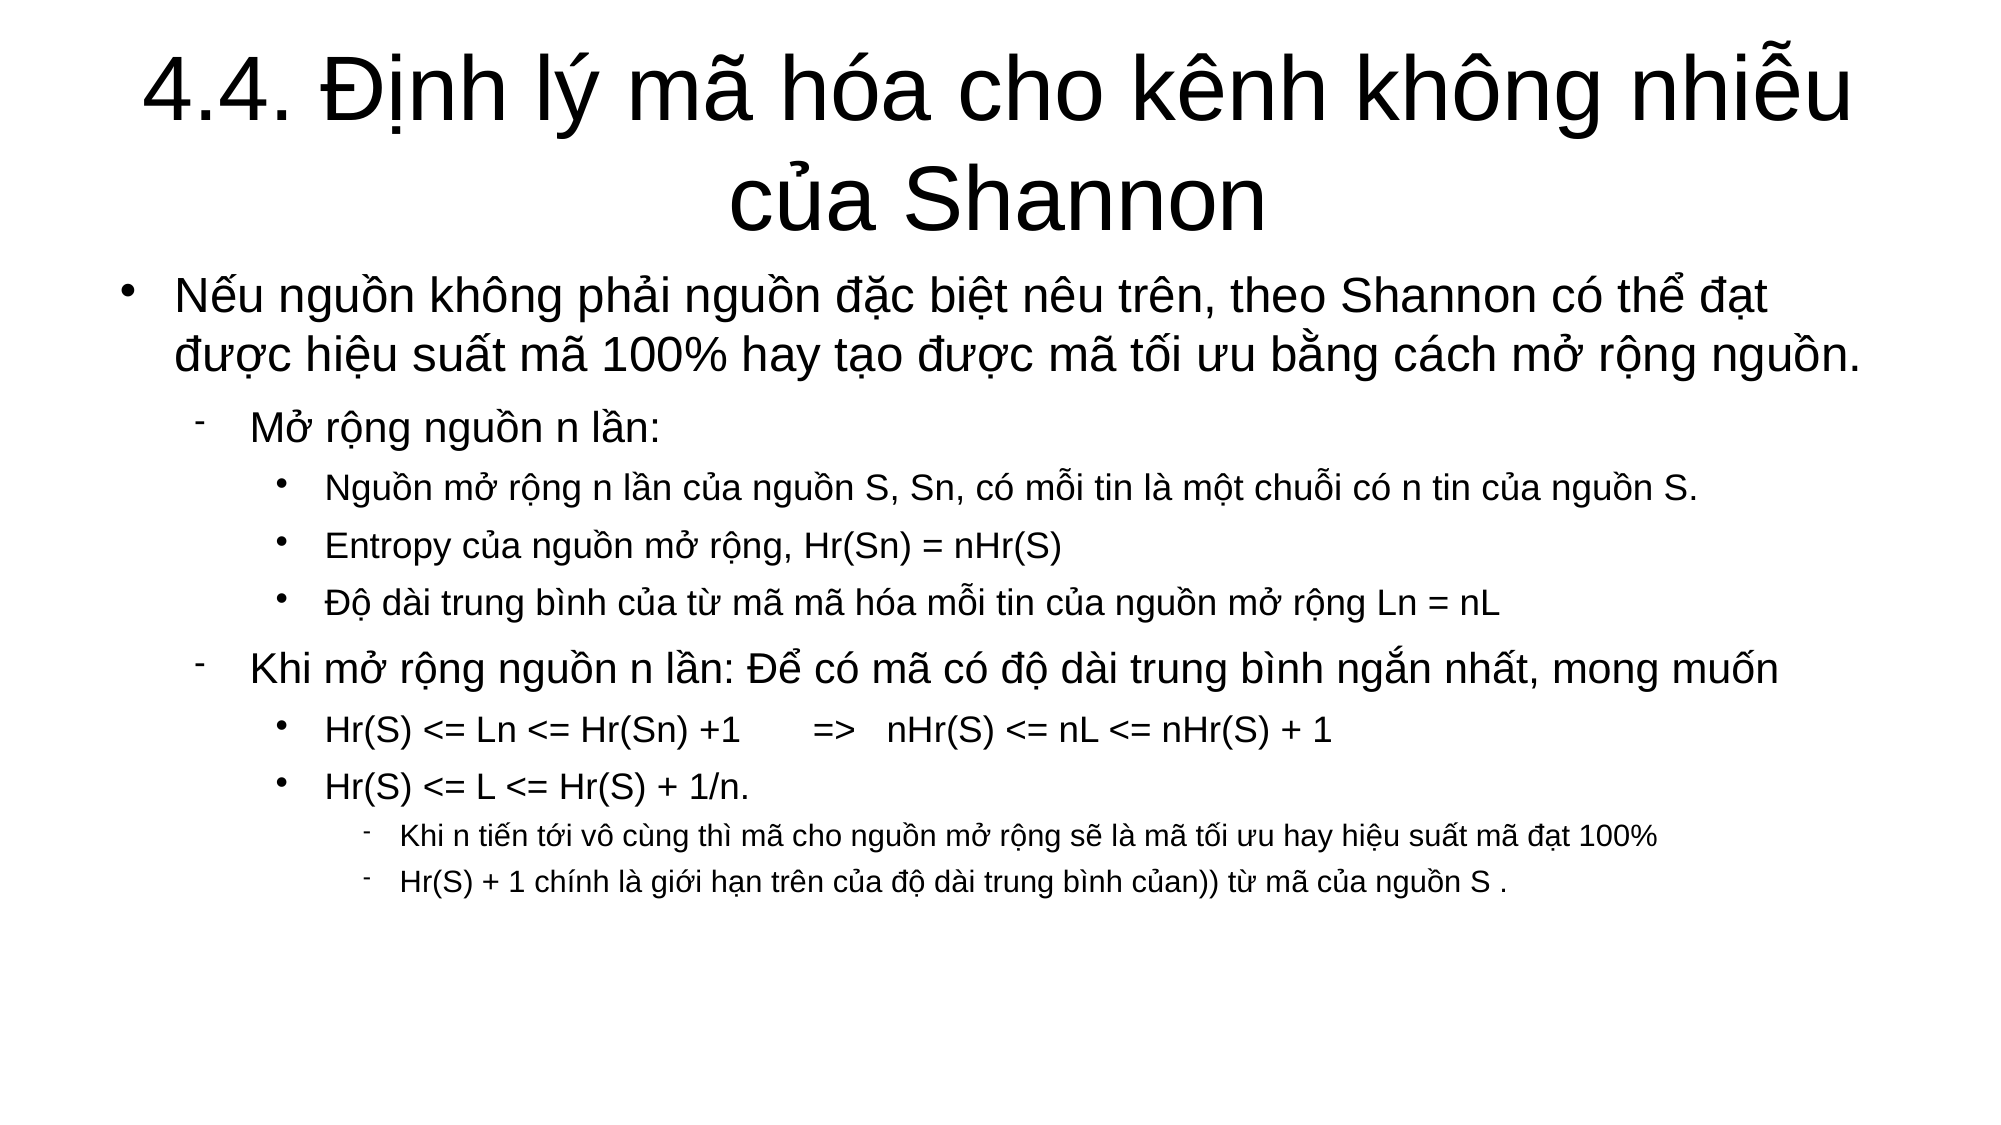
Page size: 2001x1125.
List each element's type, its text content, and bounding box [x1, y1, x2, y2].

text_box 4.4. Định lý mã hóa cho kênh không nhiễu của Shannon [99, 36, 1899, 241]
text_box Nếu nguồn không phải nguồn đặc biệt nêu trên, theo Shannon có thể đạt được hiệu suất mã 100% hay tạo được mã tối ưu bằng cách mở rộng nguồn. Mở rộng nguồn n lần: Nguồn mở rộng n lần của nguồn S, Sn, có mỗi tin là một chuỗi có n tin của nguồn S. Entropy của nguồn mở rộng, Hr(Sn) = nHr(S) Độ dài trung bình của từ mã mã hóa mỗi tin của nguồn mở rộng Ln = nL Khi mở rộng nguồn n lần: Để có mã có độ dài trung bình ngắn nhất, mong muốn Hr(S) <= Ln <= Hr(Sn) +1 => nHr(S) <= nL <= nHr(S) + 1 Hr(S) <= L <= Hr(S) + 1/n. Khi n tiến tới vô cùng thì mã cho nguồn mở rộng sẽ là mã tối ưu hay hiệu suất mã đạt 100% Hr(S) + 1 chính là giới hạn trên của độ dài trung bình củan)) từ mã của nguồn S . [99, 263, 1899, 915]
